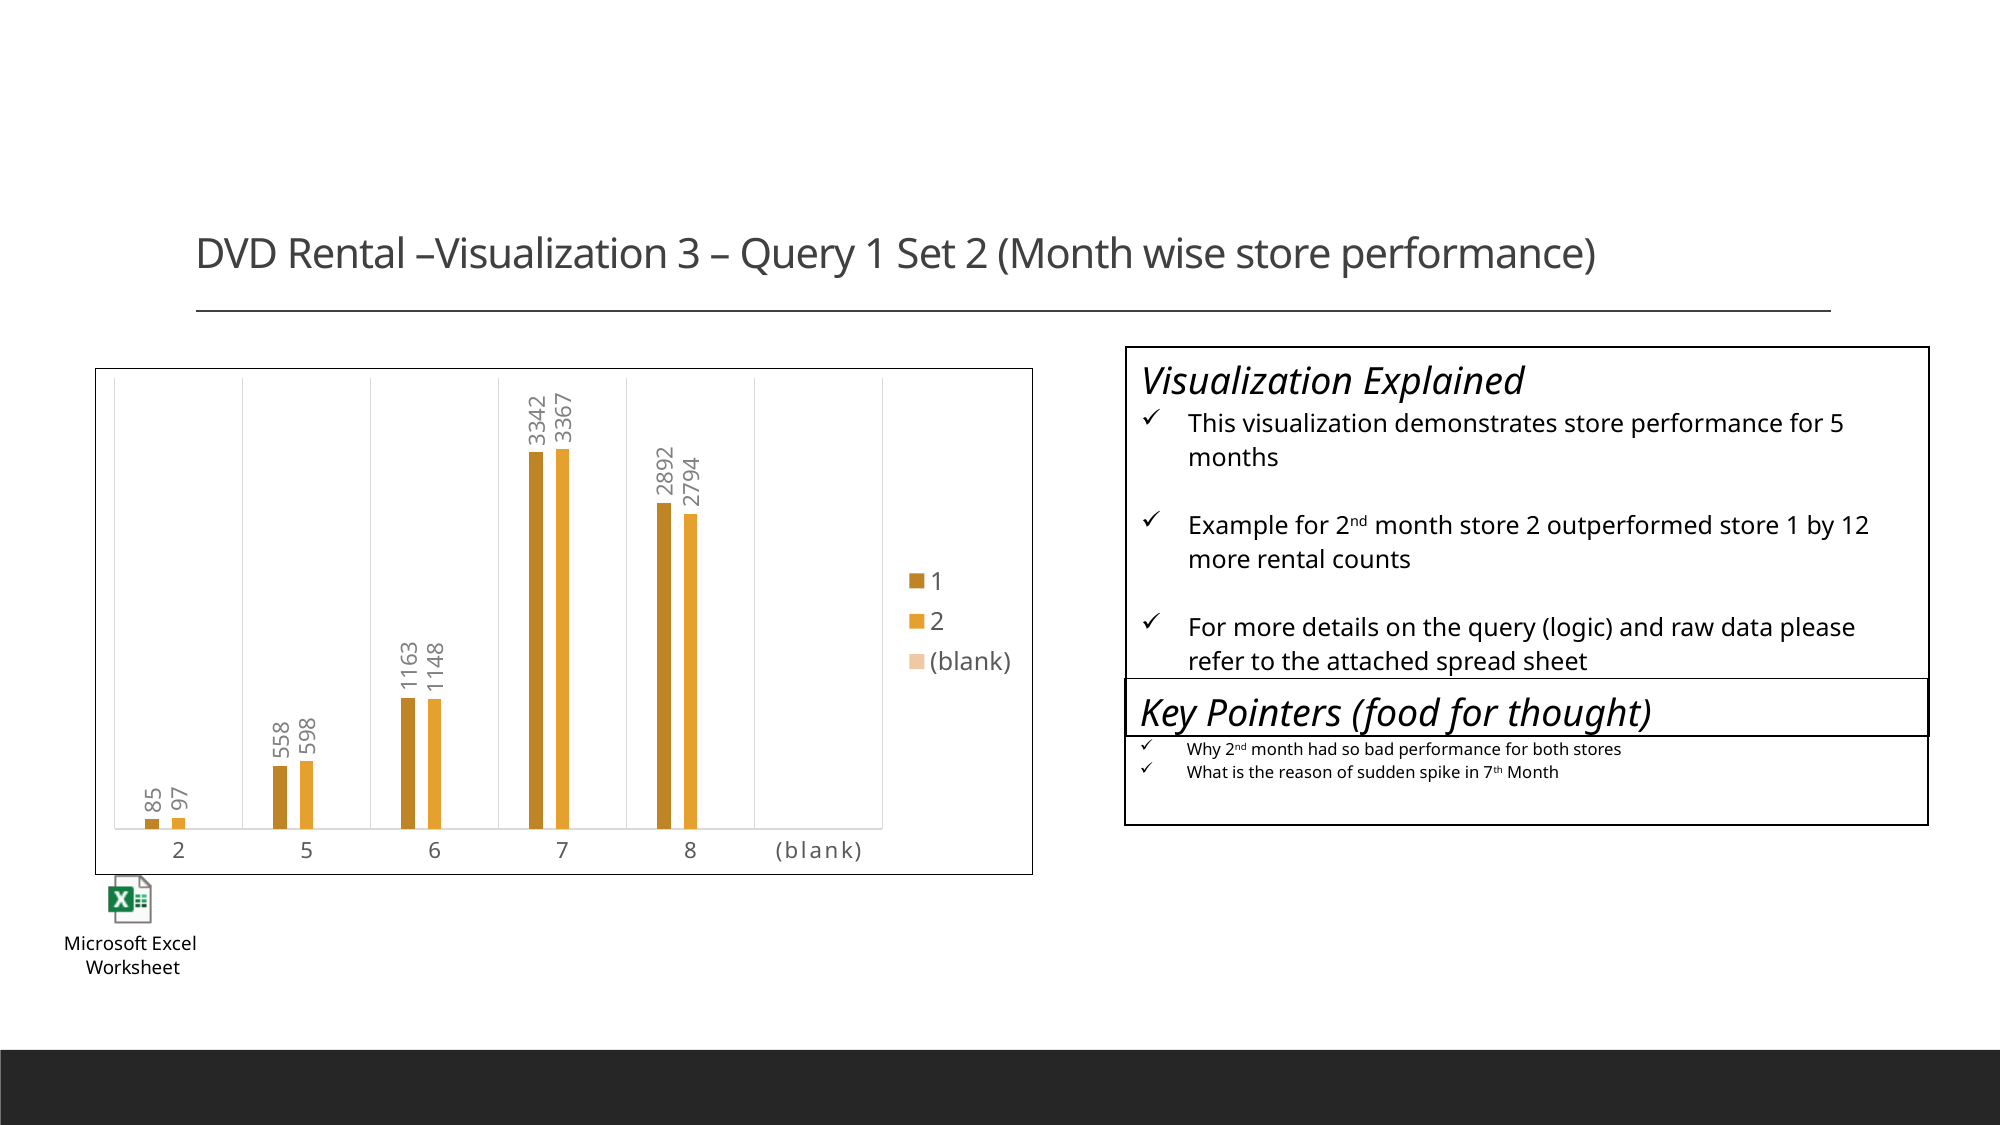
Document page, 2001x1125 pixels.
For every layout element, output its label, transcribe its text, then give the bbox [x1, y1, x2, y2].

title DVD Rental –Visualization 3 – Query 1 Set 2 (Month wise store performance) [180, 47, 1830, 285]
chart [95, 367, 1033, 876]
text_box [57, 874, 209, 1002]
table_header Key Pointers (food for thought) Why 2nd month had so bad performance for both stores What is the reason of sudden spike in 7th Month [1126, 679, 1927, 824]
table_header Visualization Explained This visualization demonstrates store performance for 5 months Example for 2nd month store 2 outperformed store 1 by 12 more rental counts For more details on the query (logic) and raw data please refer to the attached spread sheet [1127, 348, 1928, 678]
